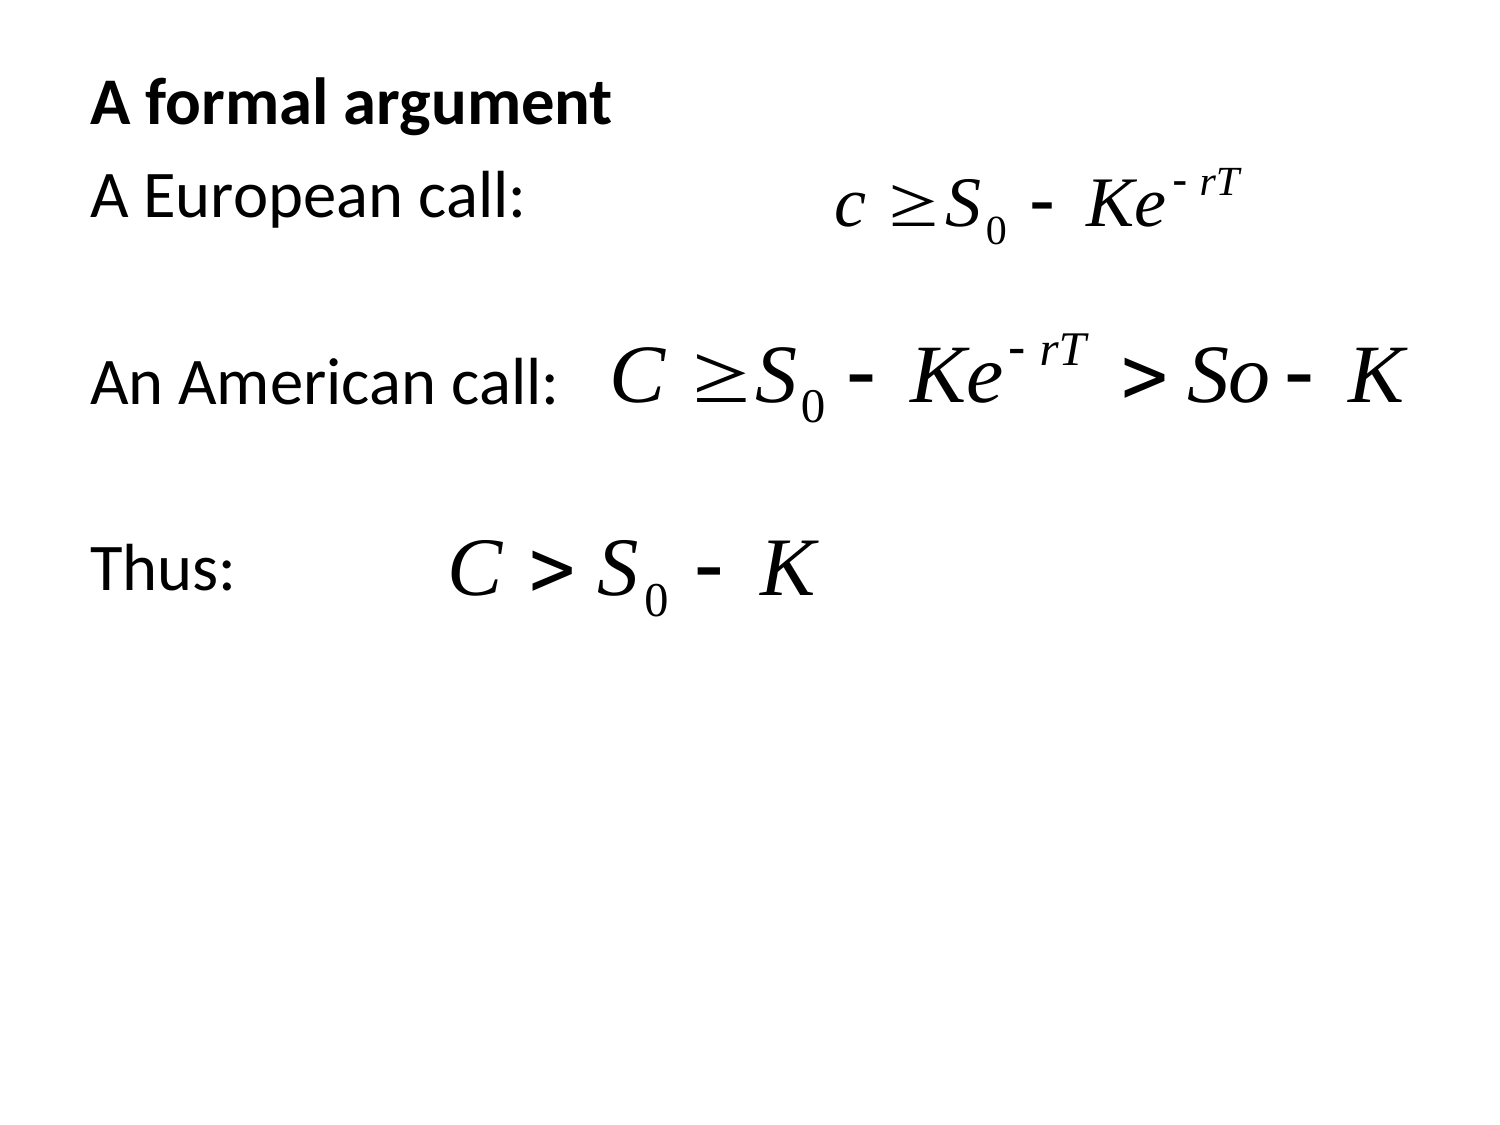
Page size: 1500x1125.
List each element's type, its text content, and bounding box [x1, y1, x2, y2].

list A formal argument A European call: An American call: Thus: [74, 49, 1426, 1006]
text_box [437, 512, 838, 638]
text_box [599, 312, 1427, 445]
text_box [824, 149, 1258, 263]
